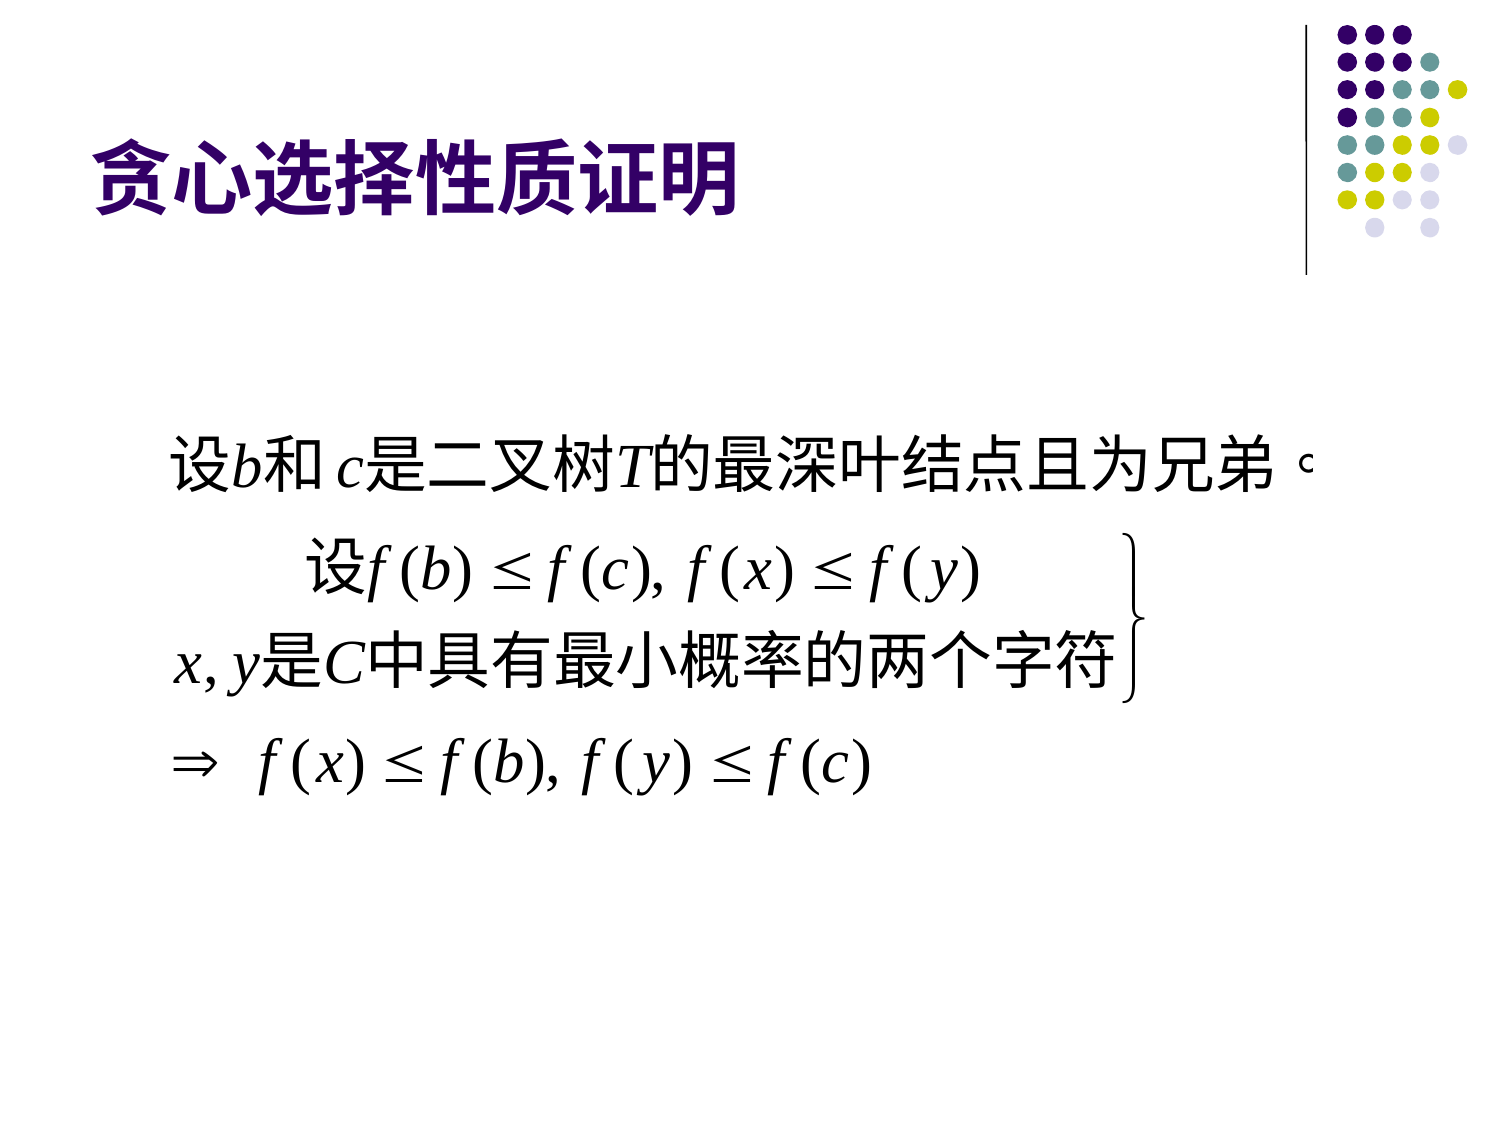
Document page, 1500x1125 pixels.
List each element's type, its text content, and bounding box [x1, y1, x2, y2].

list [162, 424, 1313, 807]
title 贪心选择性质证明 [75, 20, 1313, 233]
